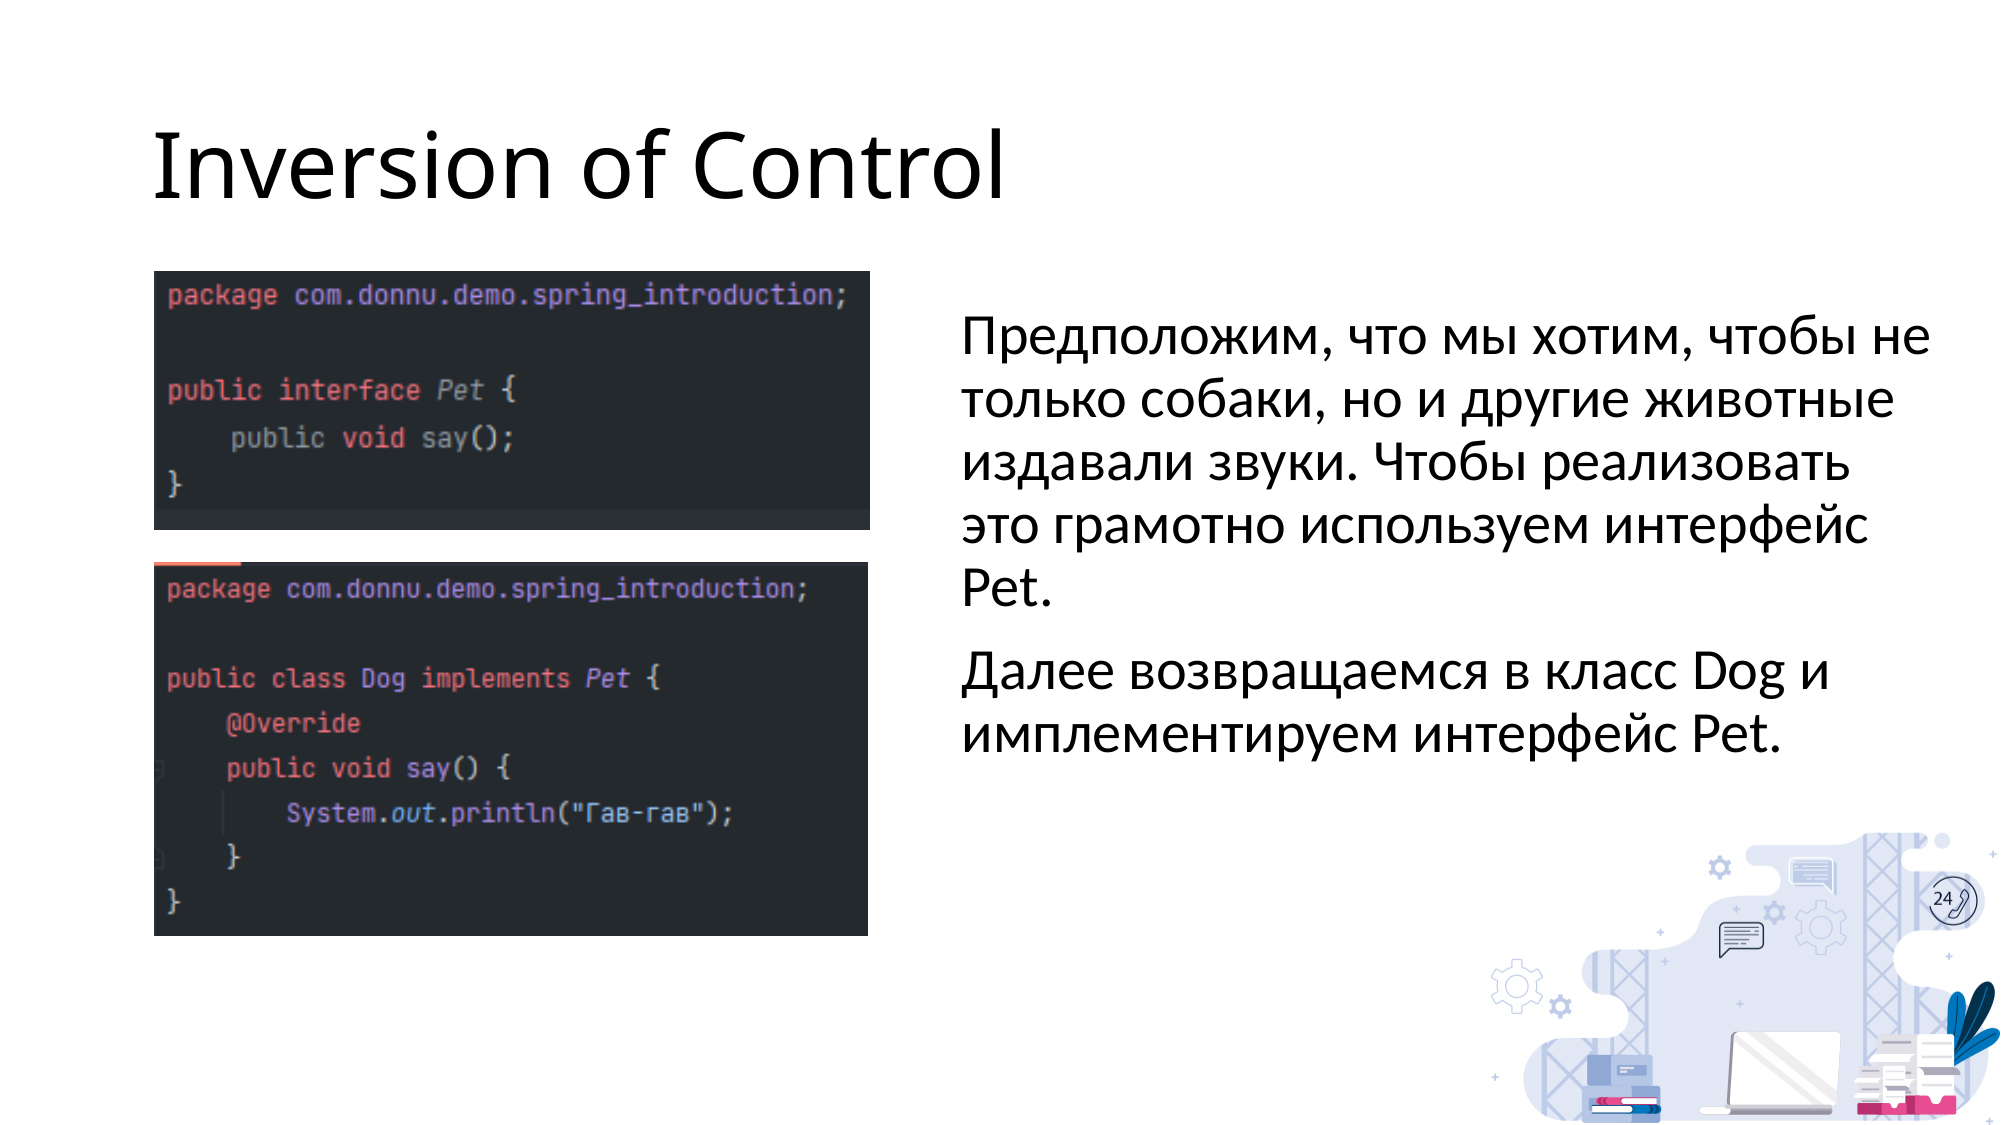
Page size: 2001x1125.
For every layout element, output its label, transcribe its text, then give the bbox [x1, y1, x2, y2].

title Inversion of Control [137, 59, 1863, 278]
picture [0, 0, 2000, 1125]
list Предположим, что мы хотим, чтобы не только собаки, но и другие животные издавали звуки. Чтобы реализовать это грамотно используем интерфейс Pet. Далее возвращаемся в класс Dog и имплементируем интерфейс Pet. [946, 296, 1957, 805]
